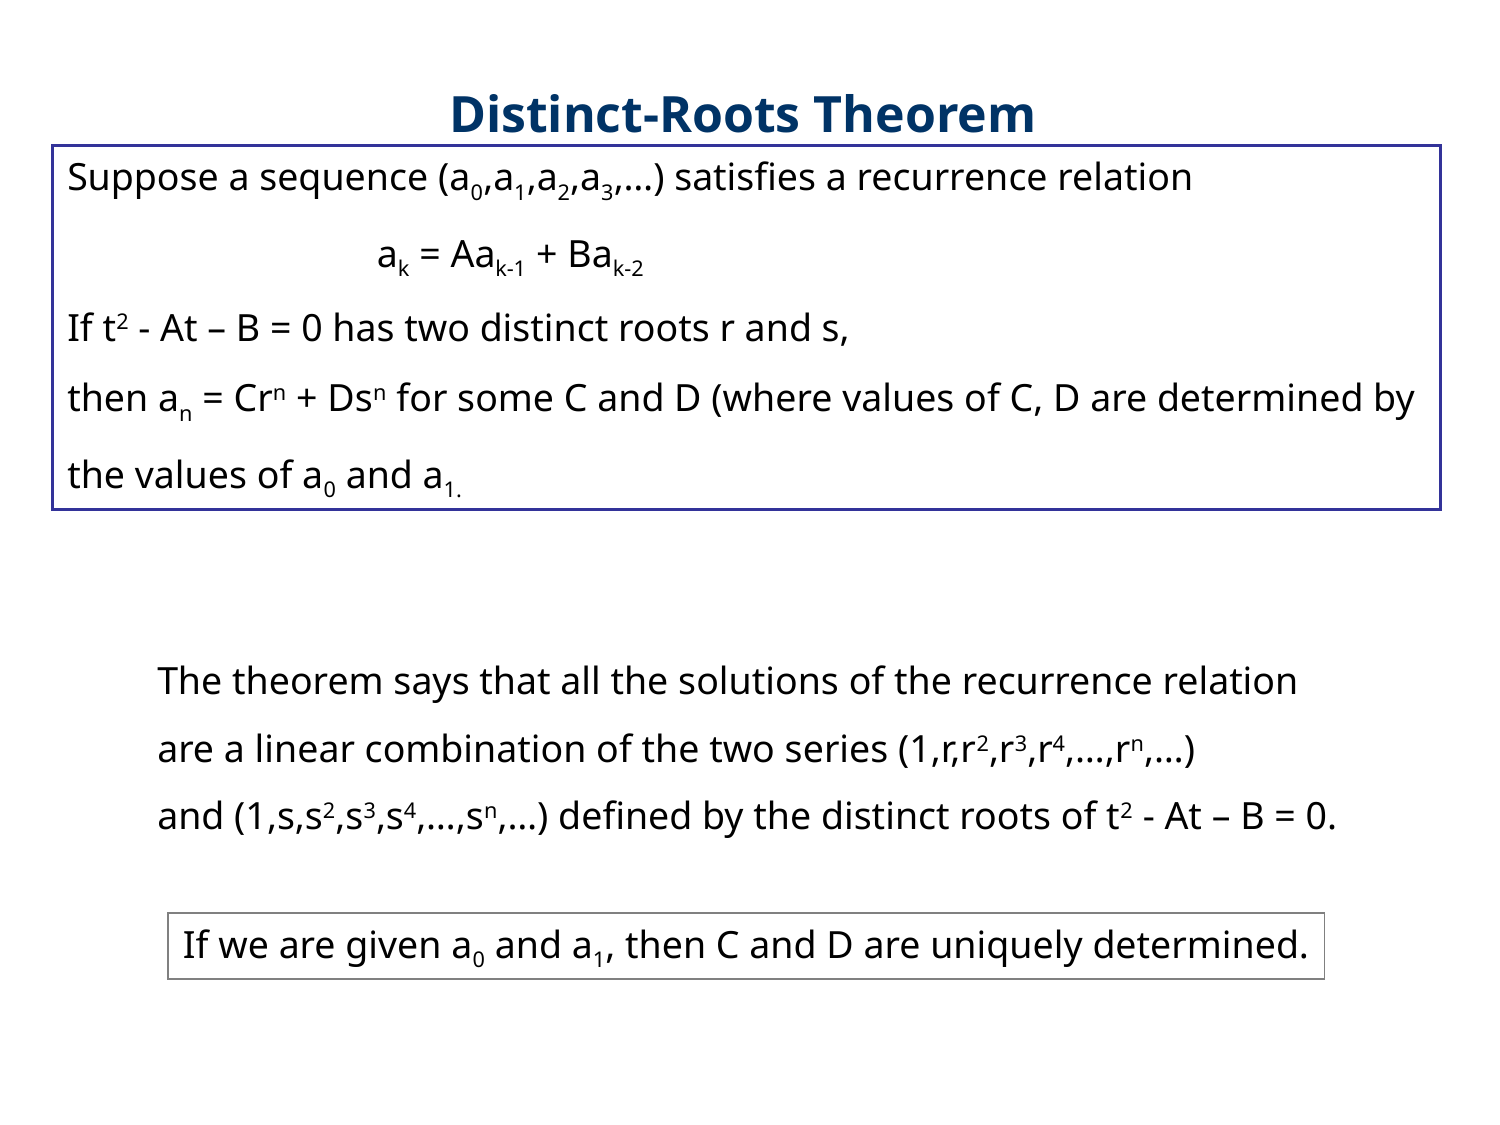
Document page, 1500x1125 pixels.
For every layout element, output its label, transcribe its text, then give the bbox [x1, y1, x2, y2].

text_box The theorem says that all the solutions of the recurrence relation are a linear combination of the two series (1,r,r2,r3,r4,…,rn,…) and (1,s,s2,s3,s4,…,sn,…) defined by the distinct roots of t2 - At – B = 0. [142, 649, 1353, 845]
text_box Suppose a sequence (a0,a1,a2,a3,…) satisfies a recurrence relation ak = Aak-1 + Bak-2 If t2 - At – B = 0 has two distinct roots r and s, then an = Crn + Dsn for some C and D (where values of C, D are determined by the values of a0 and a1. [52, 145, 1441, 510]
text_box Distinct-Roots Theorem [434, 74, 1052, 145]
text_box If we are given a0 and a1, then C and D are uniquely determined. [168, 913, 1325, 980]
